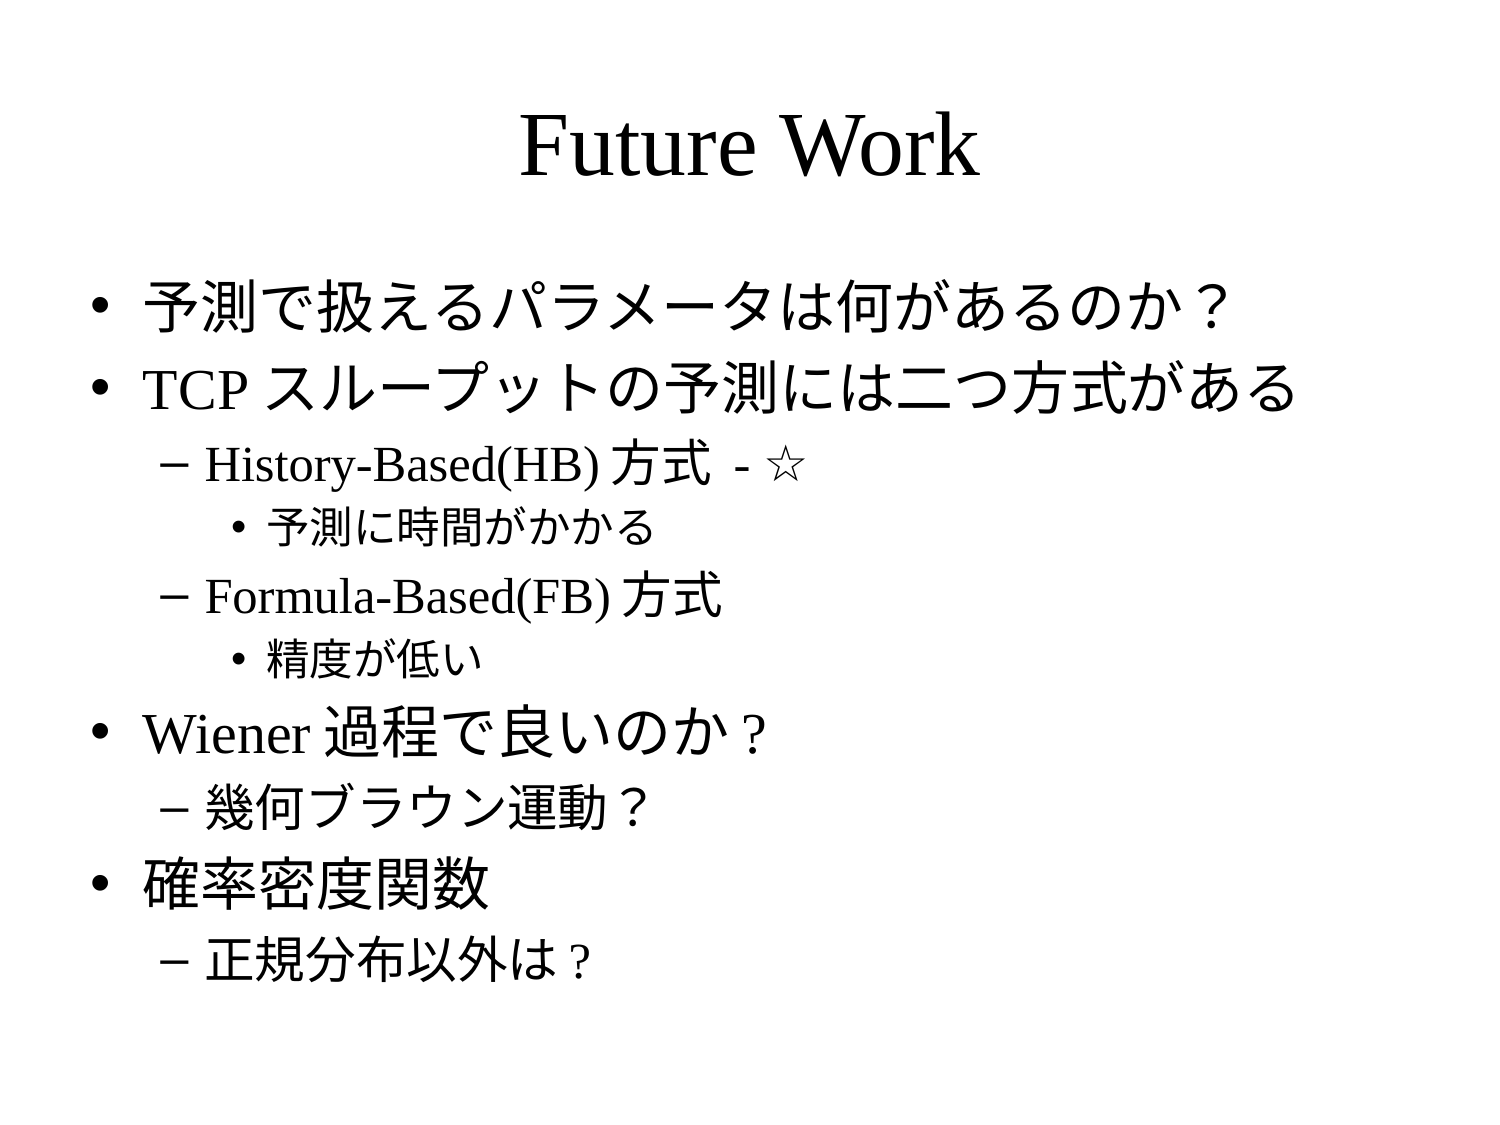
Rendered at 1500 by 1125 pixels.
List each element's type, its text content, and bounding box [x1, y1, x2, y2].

title Future Work [75, 45, 1425, 233]
list 予測で扱えるパラメータは何があるのか？ TCPスループットの予測には二つ方式がある History-Based(HB)方式 - ☆ 予測に時間がかかる Formula-Based(FB)方式 精度が低い Wiener過程で良いのか? 幾何ブラウン運動？ 確率密度関数 正規分布以外は? [75, 262, 1425, 1005]
